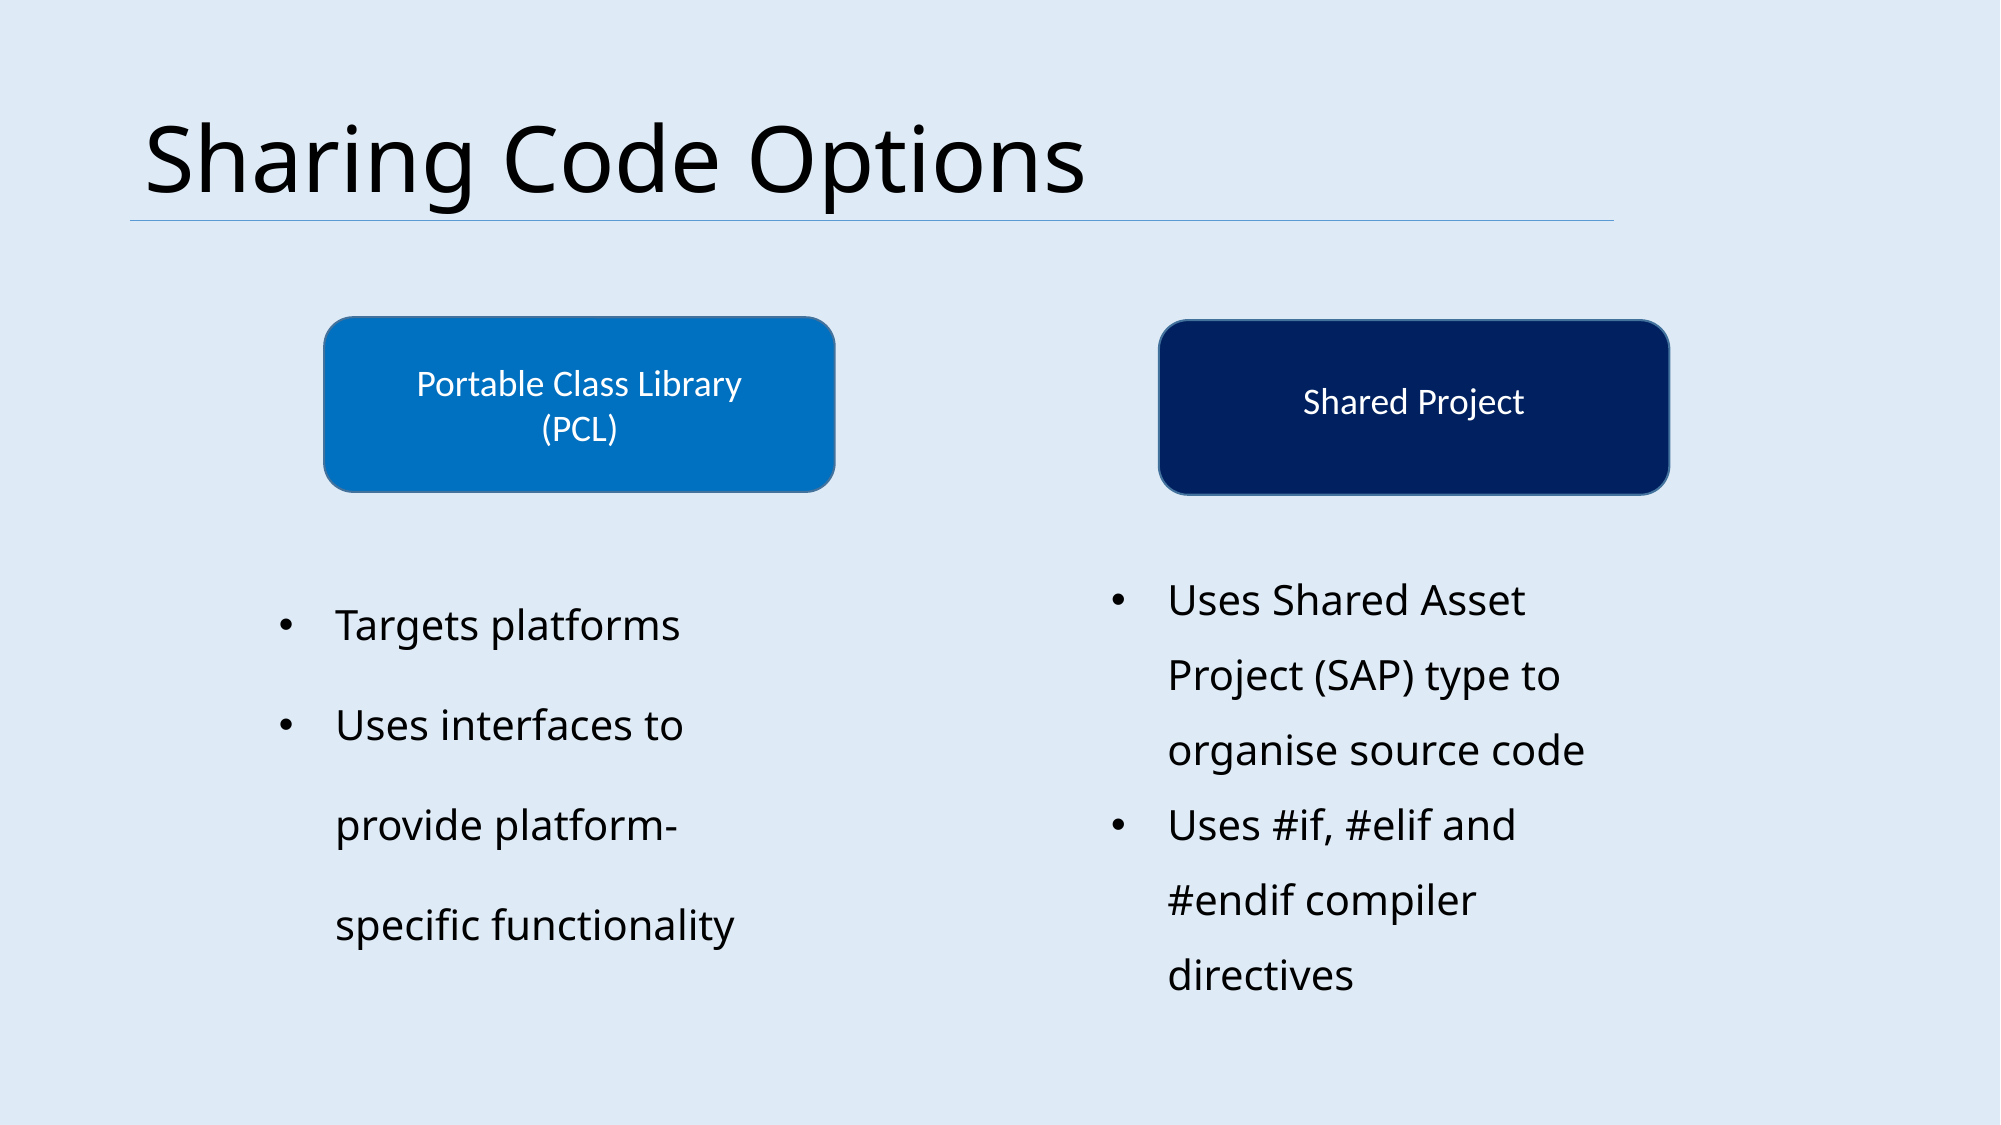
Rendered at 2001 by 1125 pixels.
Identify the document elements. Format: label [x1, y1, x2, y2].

picture [0, 0, 2000, 1125]
text_box [324, 317, 835, 492]
text_box [1158, 320, 1670, 495]
